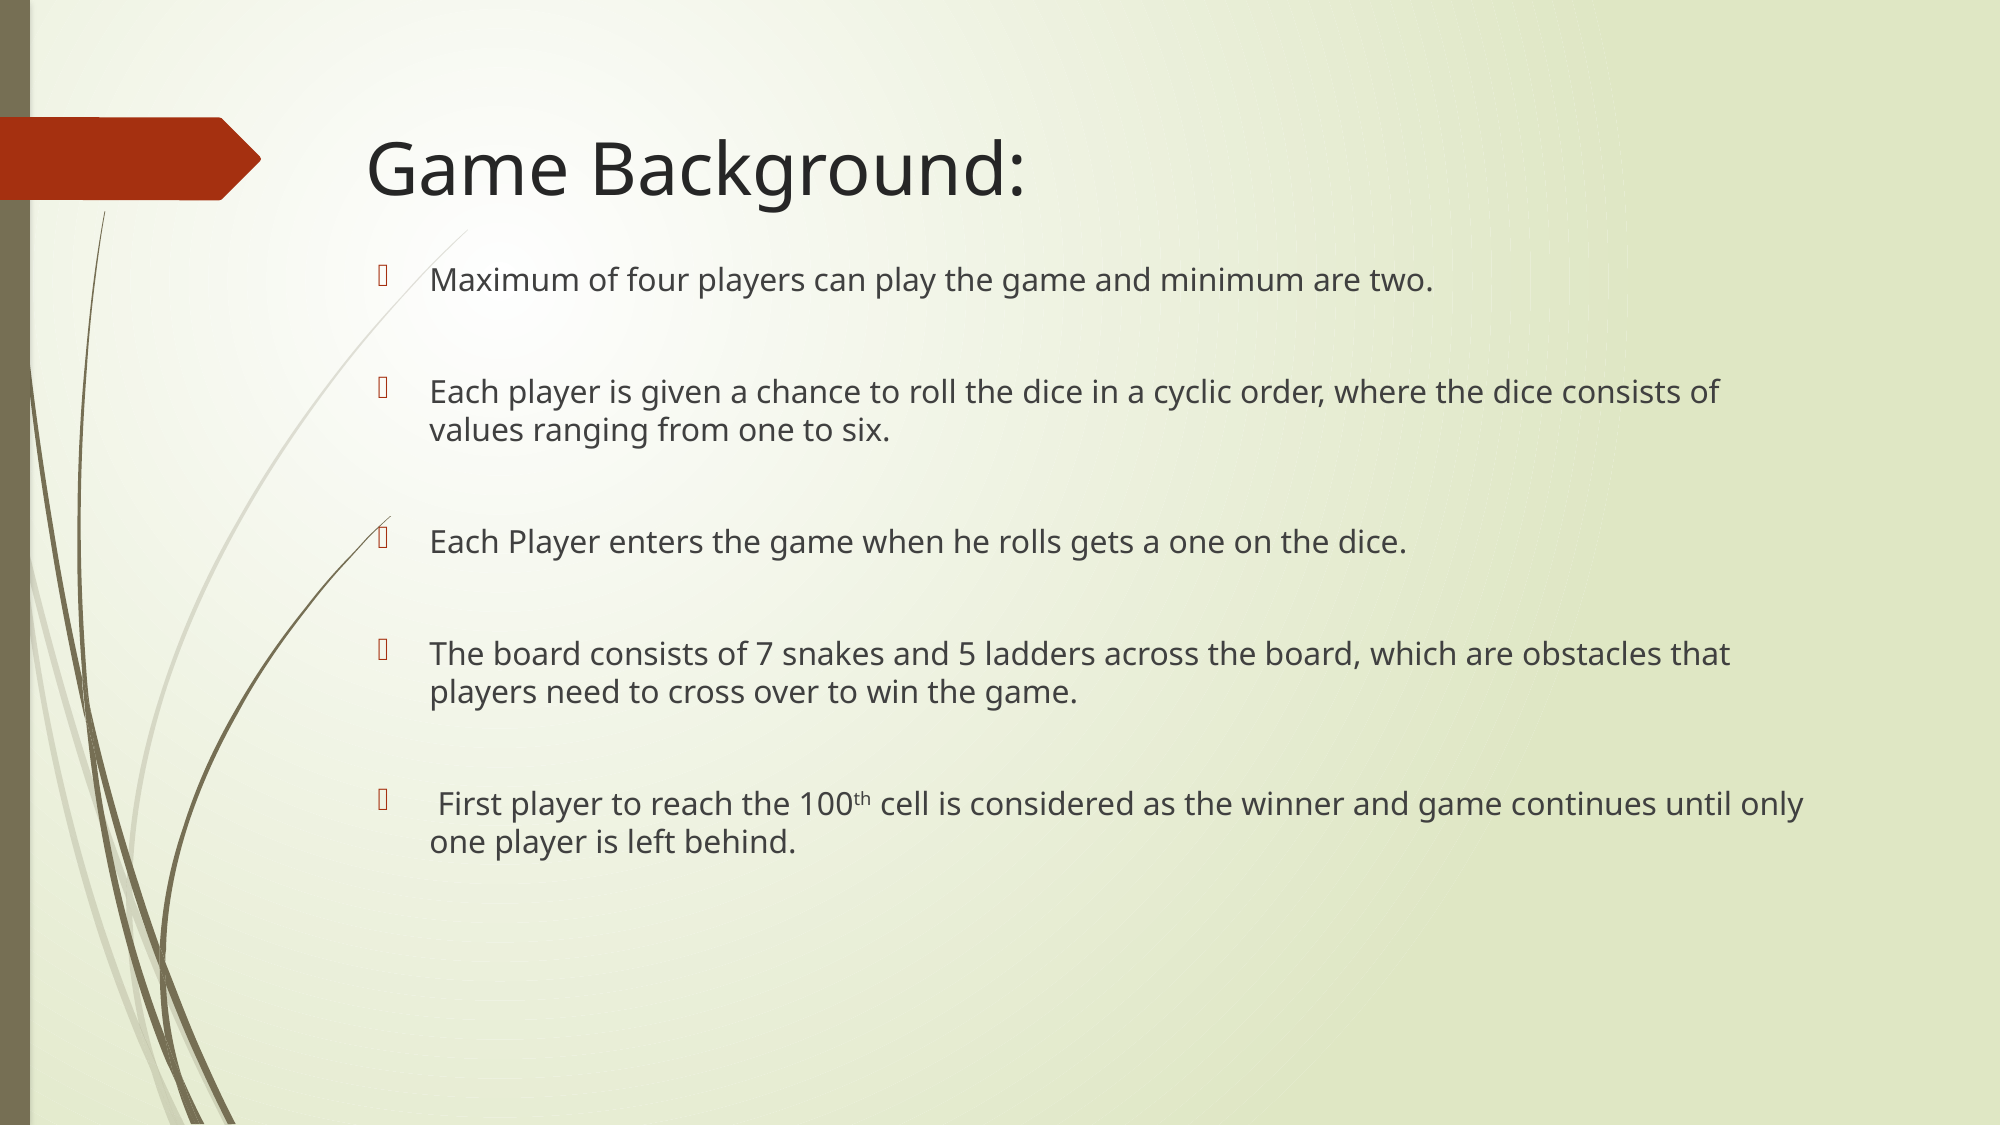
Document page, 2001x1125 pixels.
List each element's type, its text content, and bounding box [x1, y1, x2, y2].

title Game Background: [350, 114, 1813, 219]
list Maximum of four players can play the game and minimum are two. Each player is given a chance to roll the dice in a cyclic order, where the dice consists of values ranging from one to six. Each Player enters the game when he rolls gets a one on the dice. The board consists of 7 snakes and 5 ladders across the board, which are obstacles that players need to cross over to win the game. First player to reach the 100th cell is considered as the winner and game continues until only one player is left behind. [362, 252, 1826, 873]
